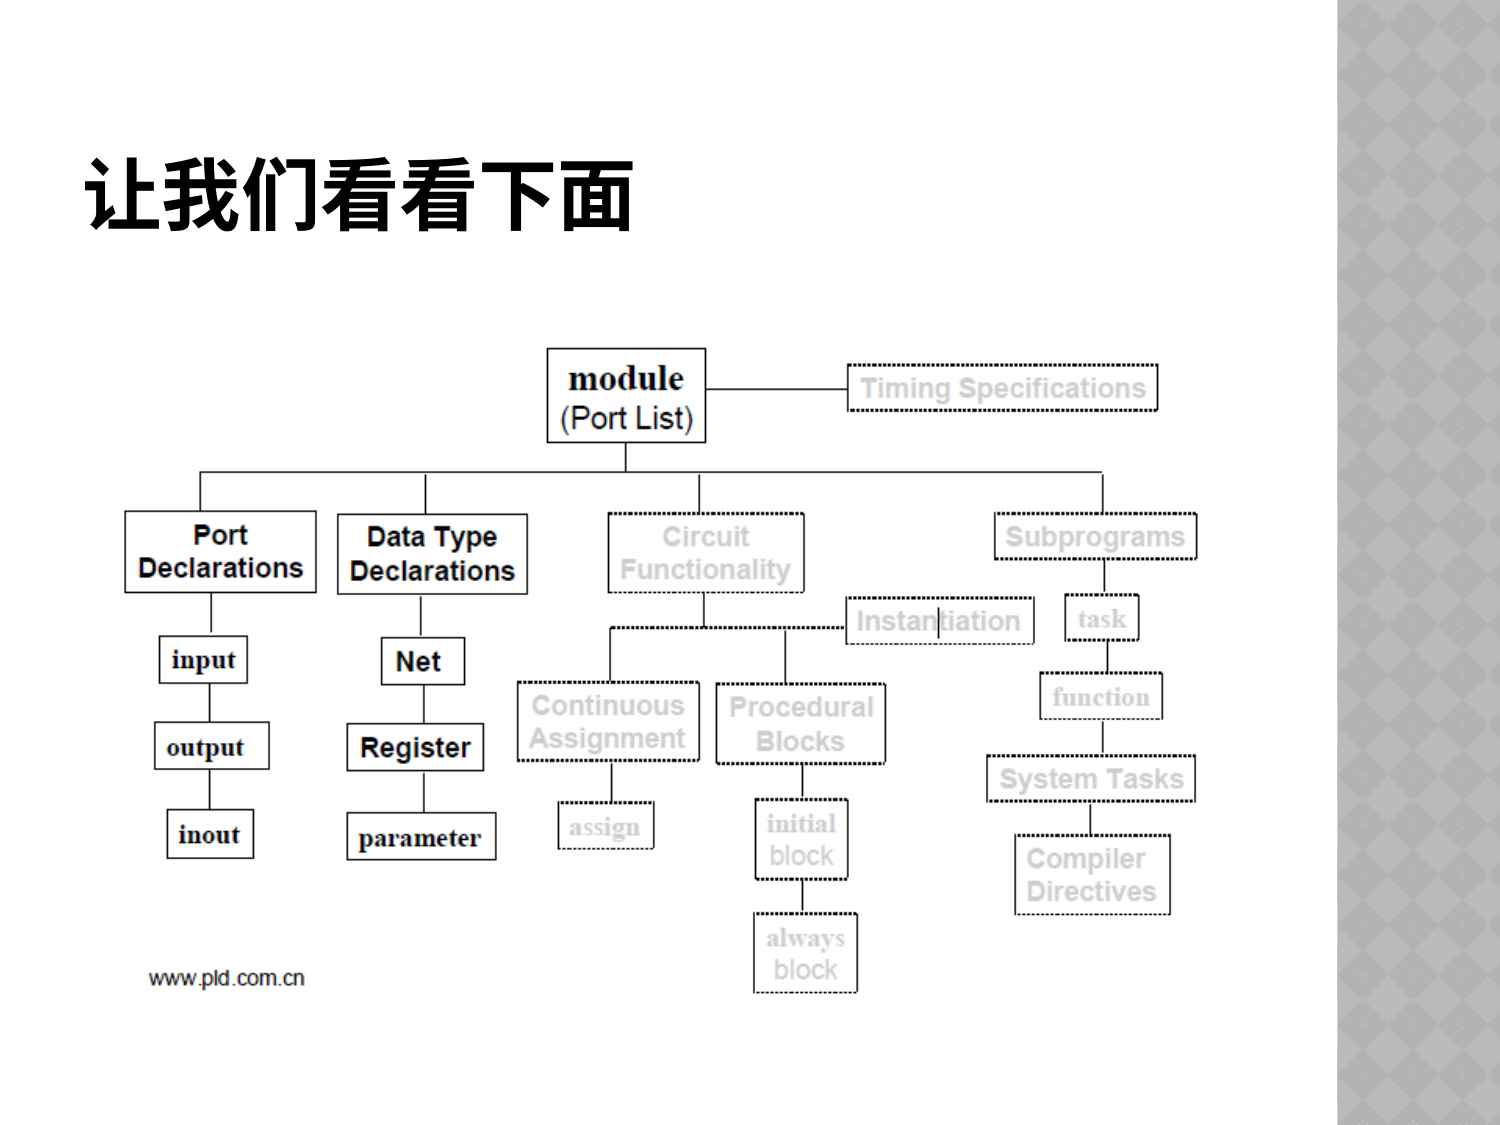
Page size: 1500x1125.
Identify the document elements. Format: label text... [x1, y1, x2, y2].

text_box [1337, 0, 1500, 1125]
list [108, 319, 1229, 1004]
title 让我们看看下面 [75, 52, 1263, 240]
